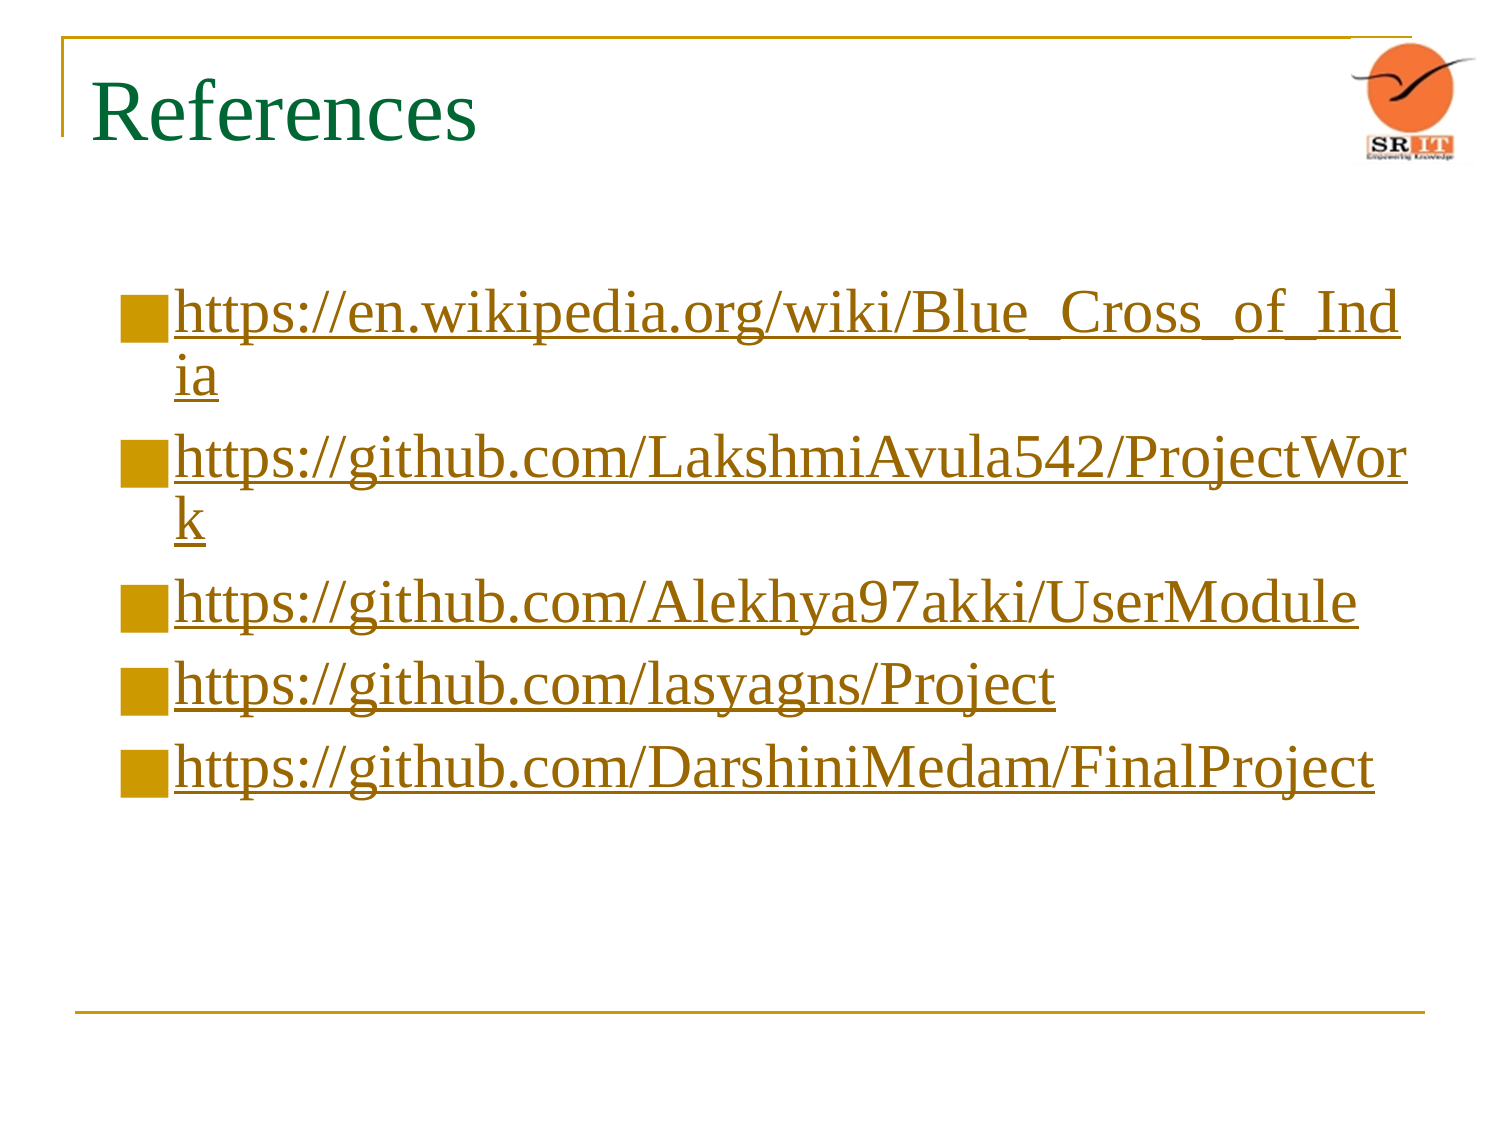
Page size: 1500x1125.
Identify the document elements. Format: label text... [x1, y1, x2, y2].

picture [1350, 37, 1477, 165]
title References [75, 45, 1425, 233]
list https://en.wikipedia.org/wiki/Blue_Cross_of_India https://github.com/LakshmiAvula542/ProjectWork https://github.com/Alekhya97akki/UserModule https://github.com/lasyagns/Project https://github.com/DarshiniMedam/FinalProject [75, 262, 1425, 1006]
